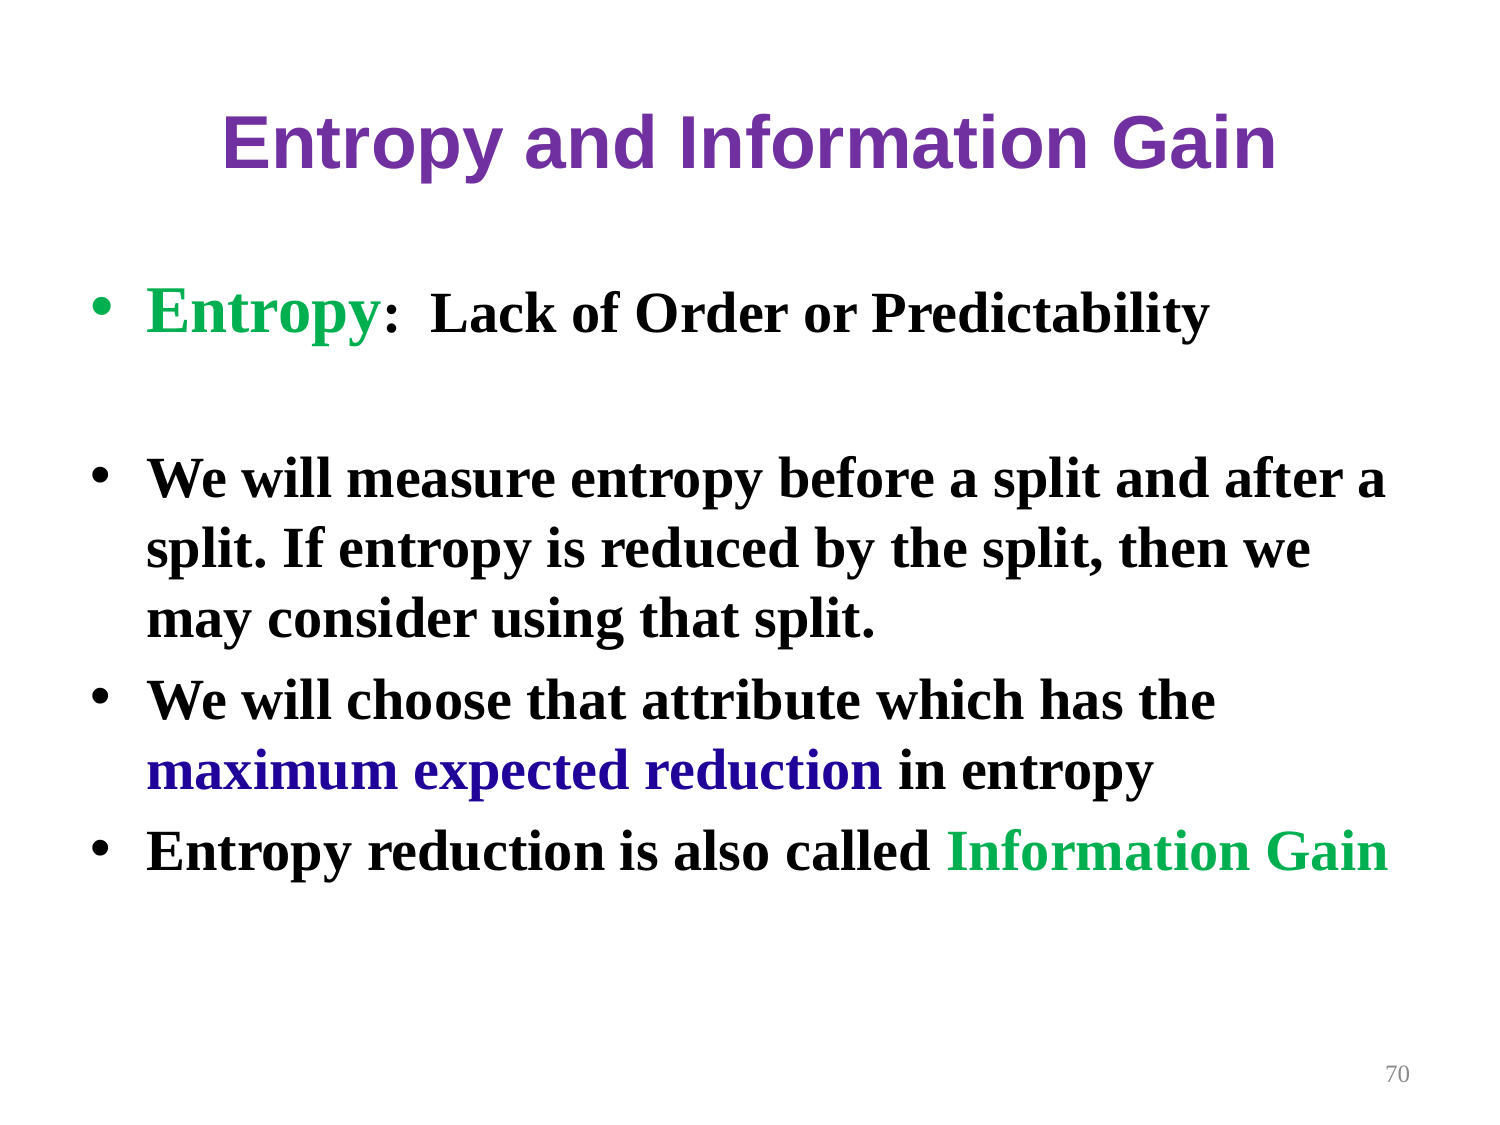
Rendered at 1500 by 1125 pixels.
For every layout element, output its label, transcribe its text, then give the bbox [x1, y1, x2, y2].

list Entropy: Lack of Order or Predictability We will measure entropy before a split and after a split. If entropy is reduced by the split, then we may consider using that split. We will choose that attribute which has the maximum expected reduction in entropy Entropy reduction is also called Information Gain [75, 200, 1425, 943]
slide_number 70 [1074, 1042, 1425, 1103]
title Entropy and Information Gain [75, 45, 1425, 200]
